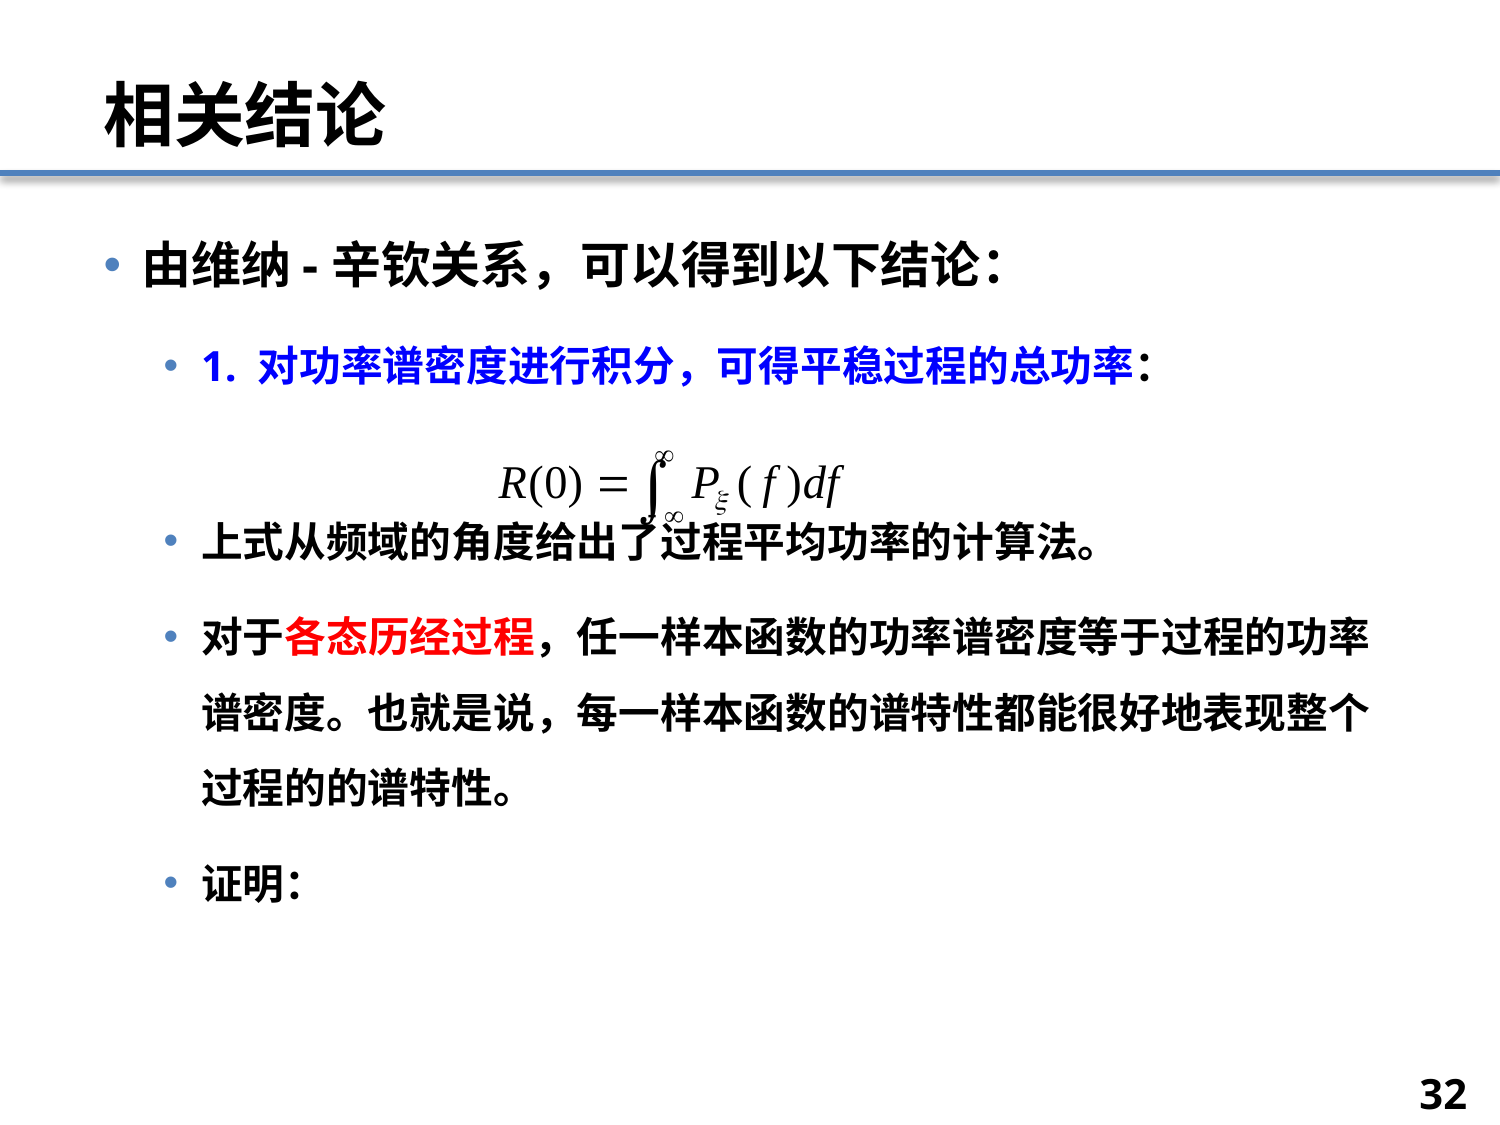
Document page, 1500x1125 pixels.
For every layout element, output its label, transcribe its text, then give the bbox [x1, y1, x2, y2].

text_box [489, 432, 859, 535]
slide_number 32 [1379, 1075, 1483, 1118]
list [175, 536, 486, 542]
list 由维纳-辛钦关系，可以得到以下结论： 1. 对功率谱密度进行积分，可得平稳过程的总功率： 上式从频域的角度给出了过程平均功率的计算法。 对于各态历经过程，任一样本函数的功率谱密度等于过程的功率谱密度。也就是说，每一样本函数的谱特性都能很好地表现整个过程的的谱特性。 证明： [862, 536, 1412, 542]
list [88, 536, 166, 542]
list 由维纳-辛钦关系，可以得到以下结论： 1. 对功率谱密度进行积分，可得平稳过程的总功率： 上式从频域的角度给出了过程平均功率的计算法。 对于各态历经过程，任一样本函数的功率谱密度等于过程的功率谱密度。也就是说，每一样本函数的谱特性都能很好地表现整个过程的的谱特性。 证明： [88, 196, 1412, 535]
title 相关结论 [88, 30, 1412, 164]
list 由维纳-辛钦关系，可以得到以下结论： 1. 对功率谱密度进行积分，可得平稳过程的总功率： 上式从频域的角度给出了过程平均功率的计算法。 对于各态历经过程，任一样本函数的功率谱密度等于过程的功率谱密度。也就是说，每一样本函数的谱特性都能很好地表现整个过程的的谱特性。 证明： [88, 543, 1412, 1024]
